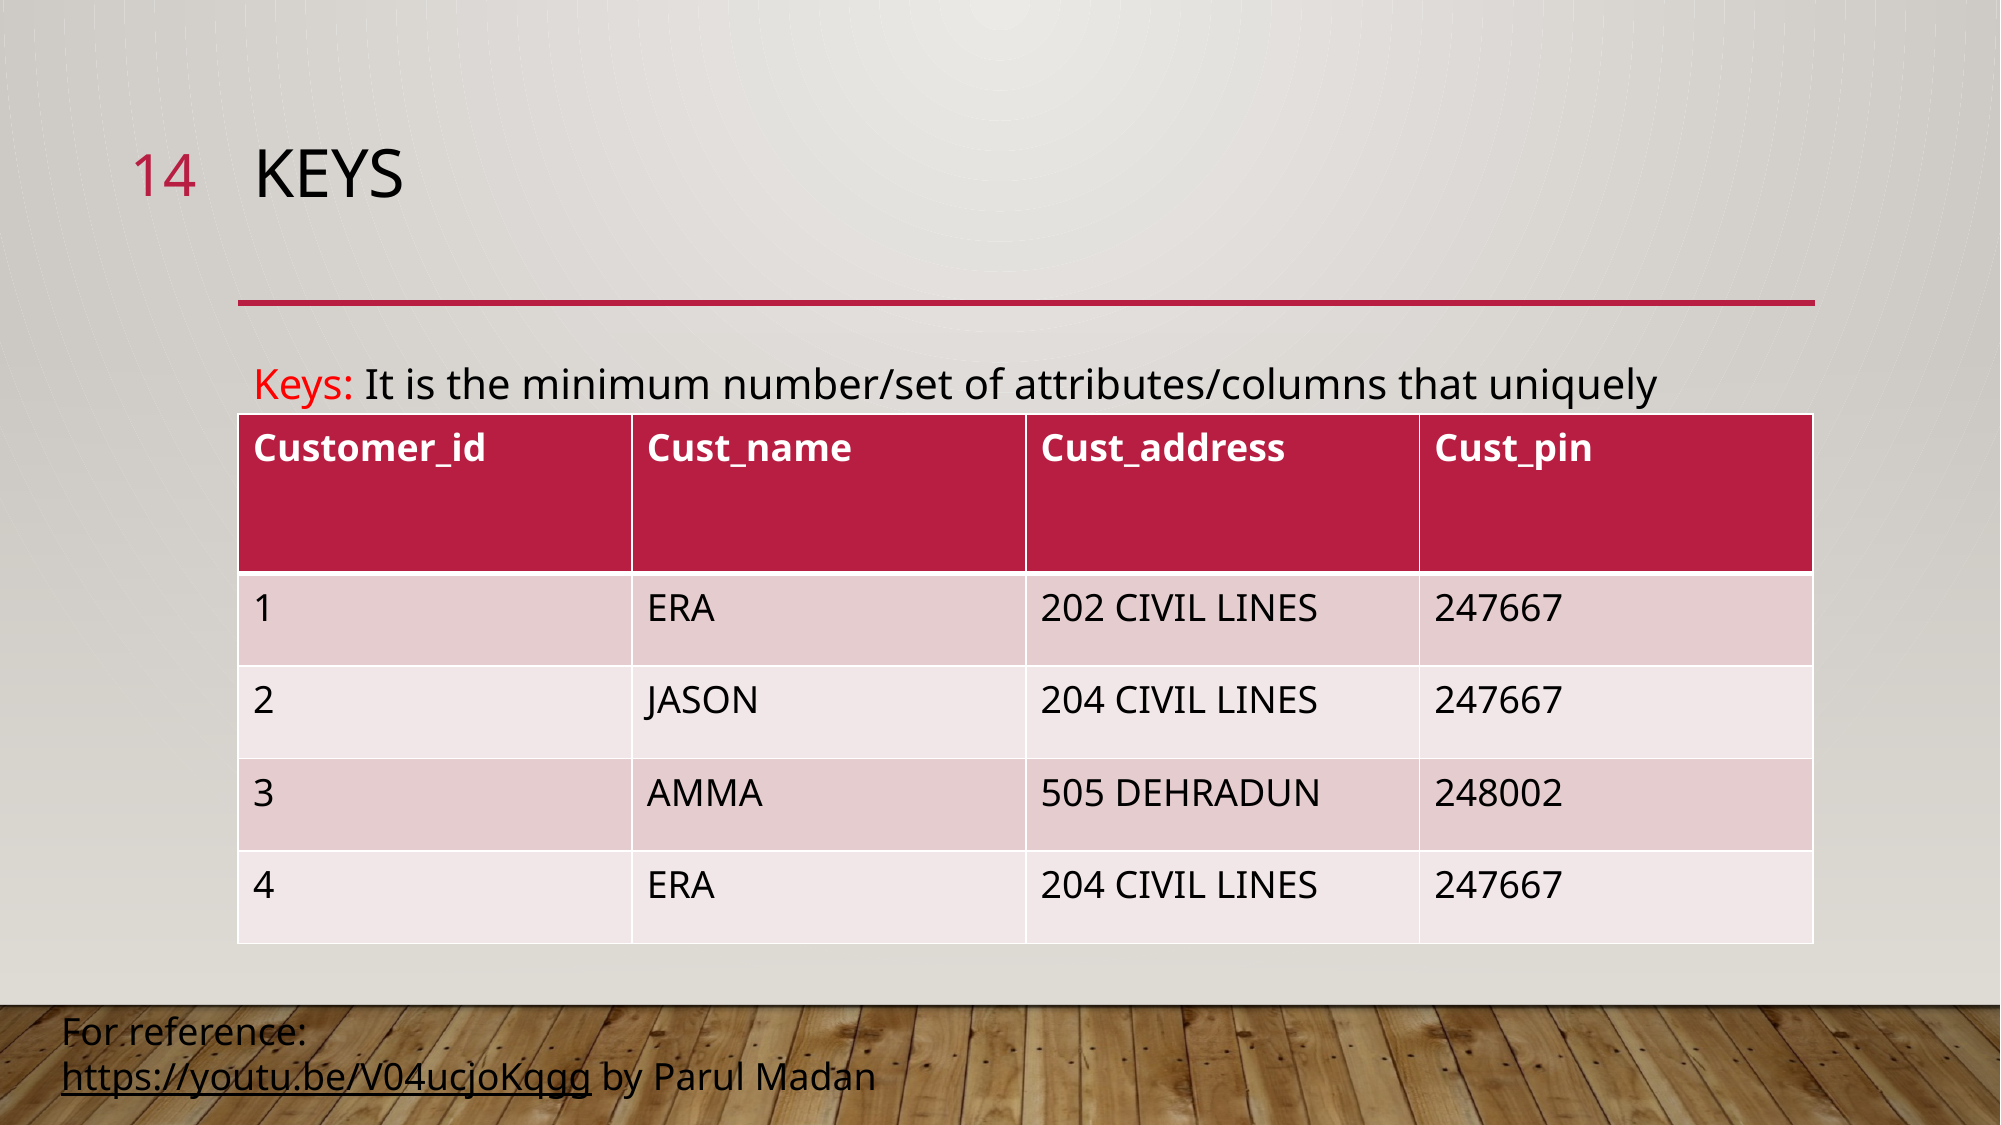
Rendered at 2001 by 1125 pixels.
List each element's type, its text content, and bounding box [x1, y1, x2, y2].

table_cell 247667 [1420, 576, 1812, 665]
list Keys: It is the minimum number/set of attributes/columns that uniquely identify a row/tuple [238, 340, 1814, 413]
title KEYS [238, 131, 1814, 305]
table_header Cust_pin [1420, 415, 1812, 571]
table_cell AMMA [633, 759, 1025, 850]
text_box For reference: https://youtu.be/V04ucjoKqgg by Parul Madan [46, 1000, 1048, 1112]
table_cell 2 [239, 667, 631, 758]
slide_number 14 [78, 131, 212, 214]
table_cell 1 [239, 576, 631, 665]
table_cell 202 CIVIL LINES [1027, 576, 1419, 665]
picture [0, 1005, 2000, 1125]
table_cell 247667 [1420, 852, 1812, 943]
table_cell 505 DEHRADUN [1027, 759, 1419, 850]
table_header Customer_id [239, 415, 631, 571]
table_cell 204 CIVIL LINES [1027, 852, 1419, 943]
table_header Cust_name [633, 415, 1025, 571]
table_header Cust_address [1027, 415, 1419, 571]
table_cell 204 CIVIL LINES [1027, 667, 1419, 758]
table_cell 247667 [1420, 667, 1812, 758]
table_cell ERA [633, 852, 1025, 943]
table_cell JASON [633, 667, 1025, 758]
table_cell ERA [633, 576, 1025, 665]
table_cell 248002 [1420, 759, 1812, 850]
table_cell 4 [239, 852, 631, 943]
table_cell 3 [239, 759, 631, 850]
